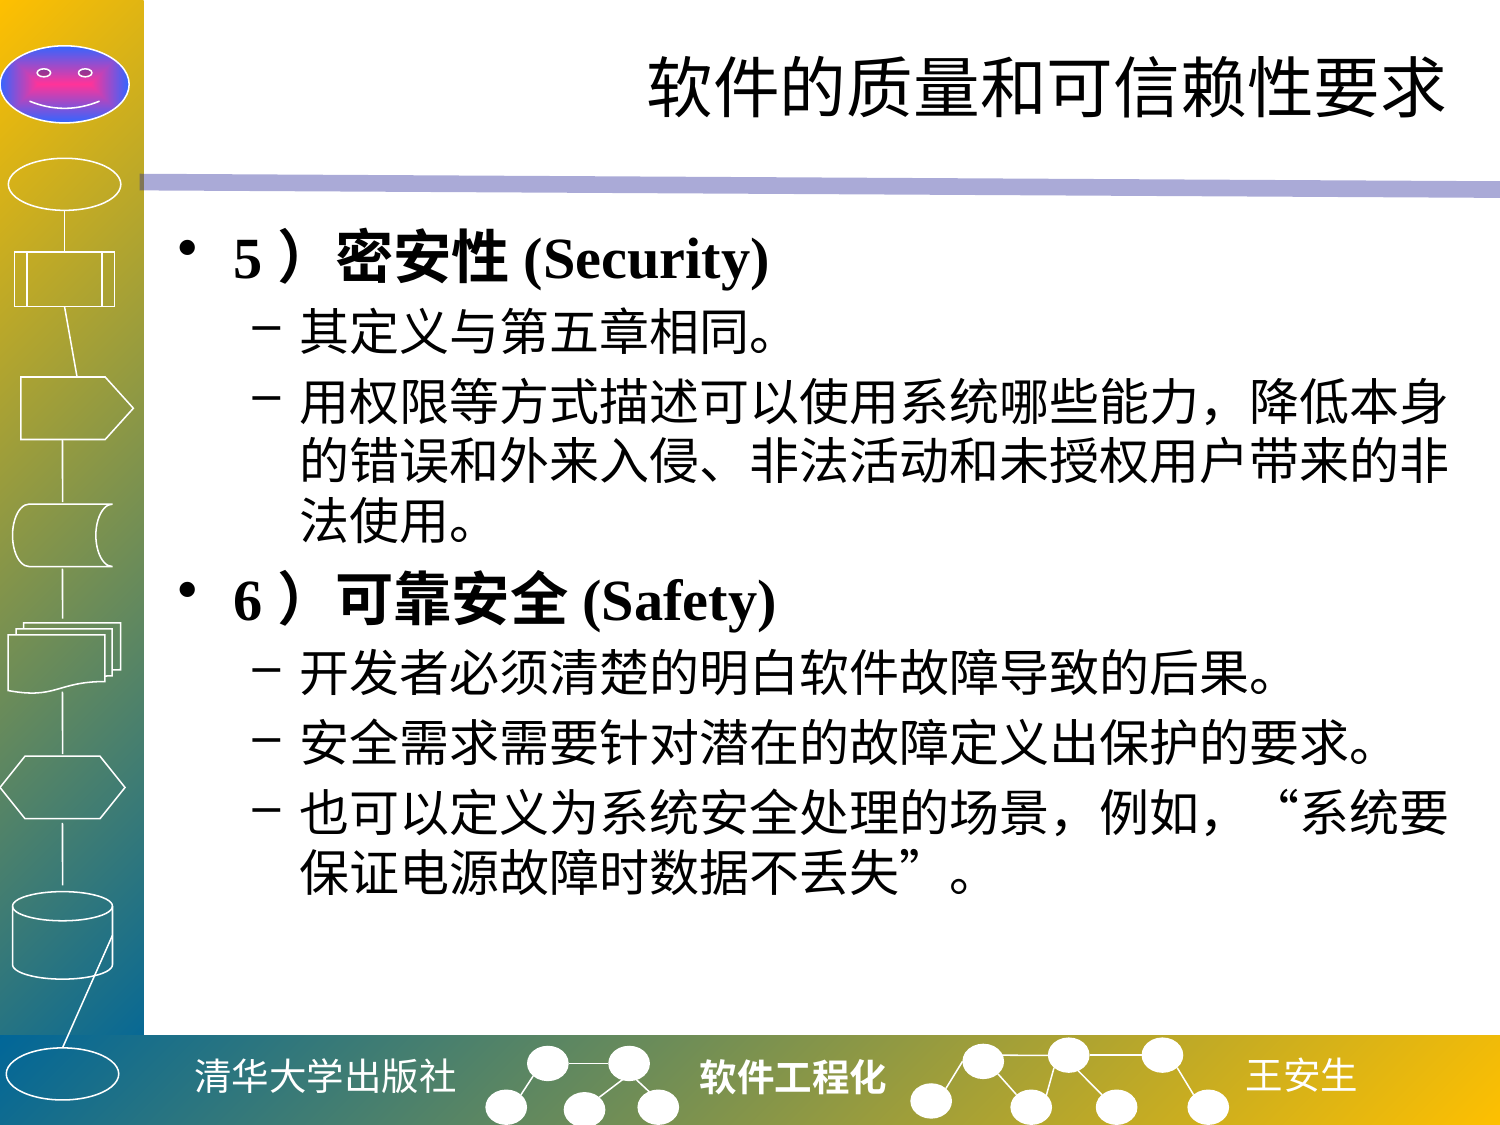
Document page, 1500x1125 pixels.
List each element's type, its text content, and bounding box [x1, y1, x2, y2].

title 软件的质量和可信赖性要求 [187, 24, 1463, 147]
list 5）密安性(Security) 其定义与第五章相同。 用权限等方式描述可以使用系统哪些能力，降低本身的错误和外来入侵、非法活动和未授权用户带来的非法使用。 6）可靠安全(Safety) 开发者必须清楚的明白软件故障导致的后果。 安全需求需要针对潜在的故障定义出保护的要求。 也可以定义为系统安全处理的场景，例如，“系统要保证电源故障时数据不丢失”。 [162, 212, 1476, 1017]
